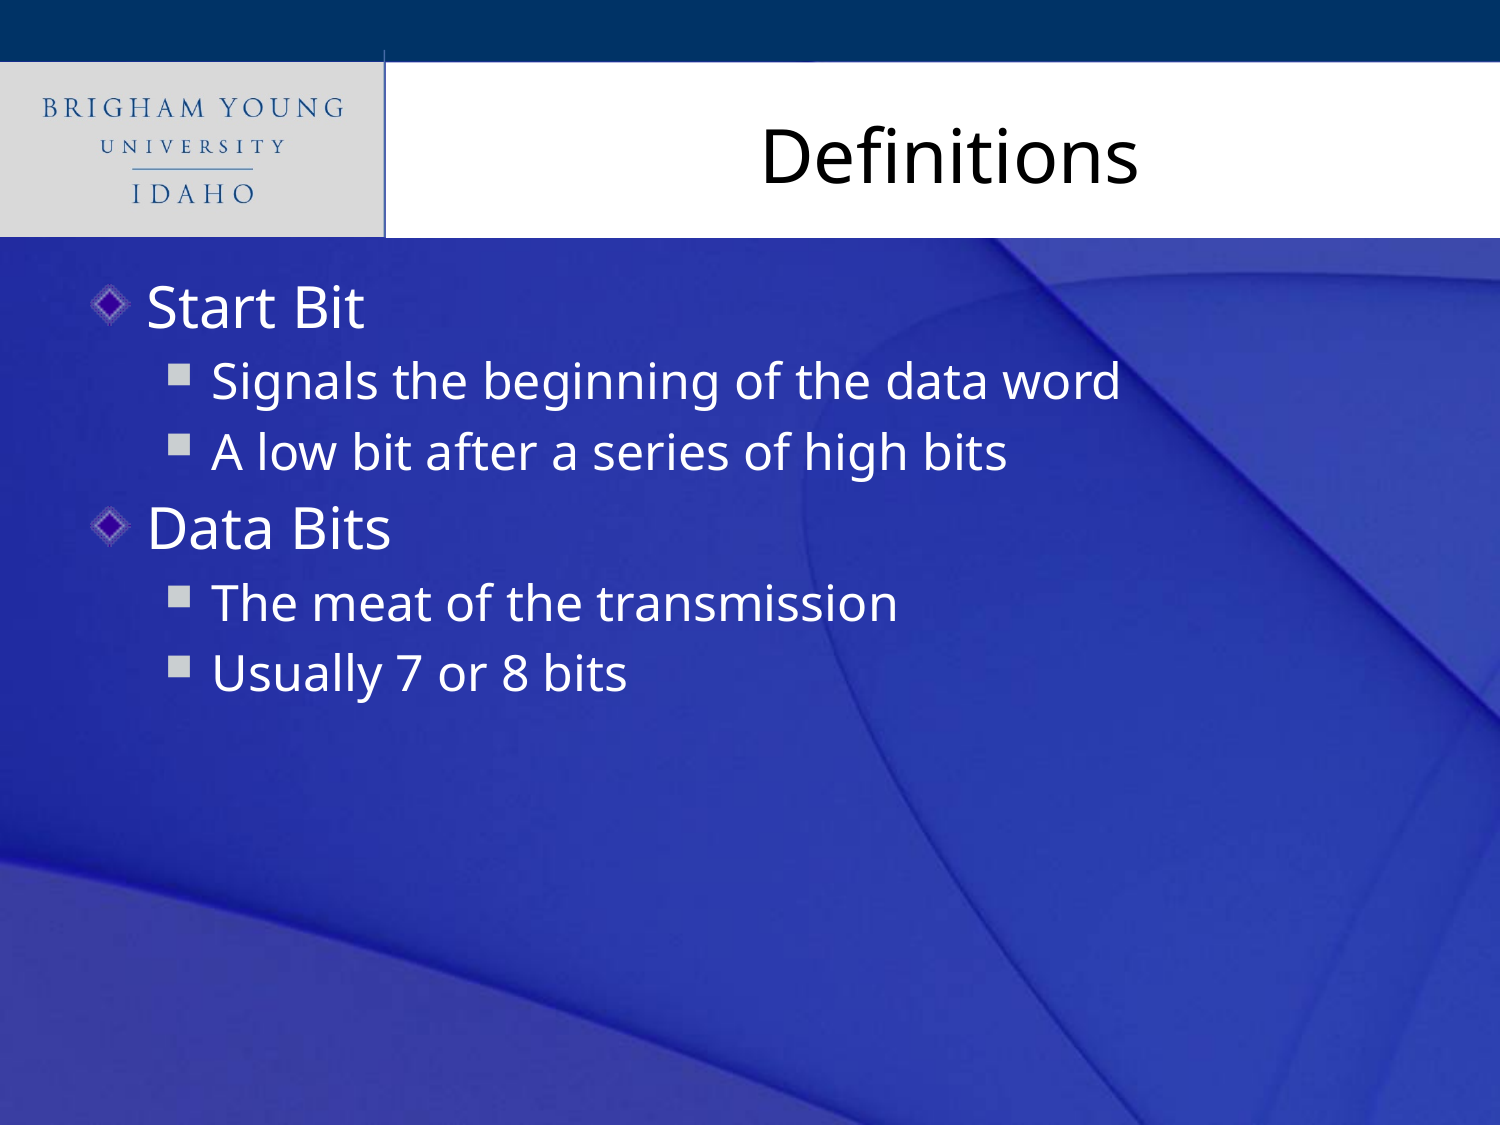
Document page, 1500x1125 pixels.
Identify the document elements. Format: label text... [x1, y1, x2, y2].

title Definitions [399, 74, 1500, 233]
picture [0, 62, 1500, 1125]
list Start Bit Signals the beginning of the data word A low bit after a series of high bits Data Bits The meat of the transmission Usually 7 or 8 bits [74, 262, 1426, 1006]
